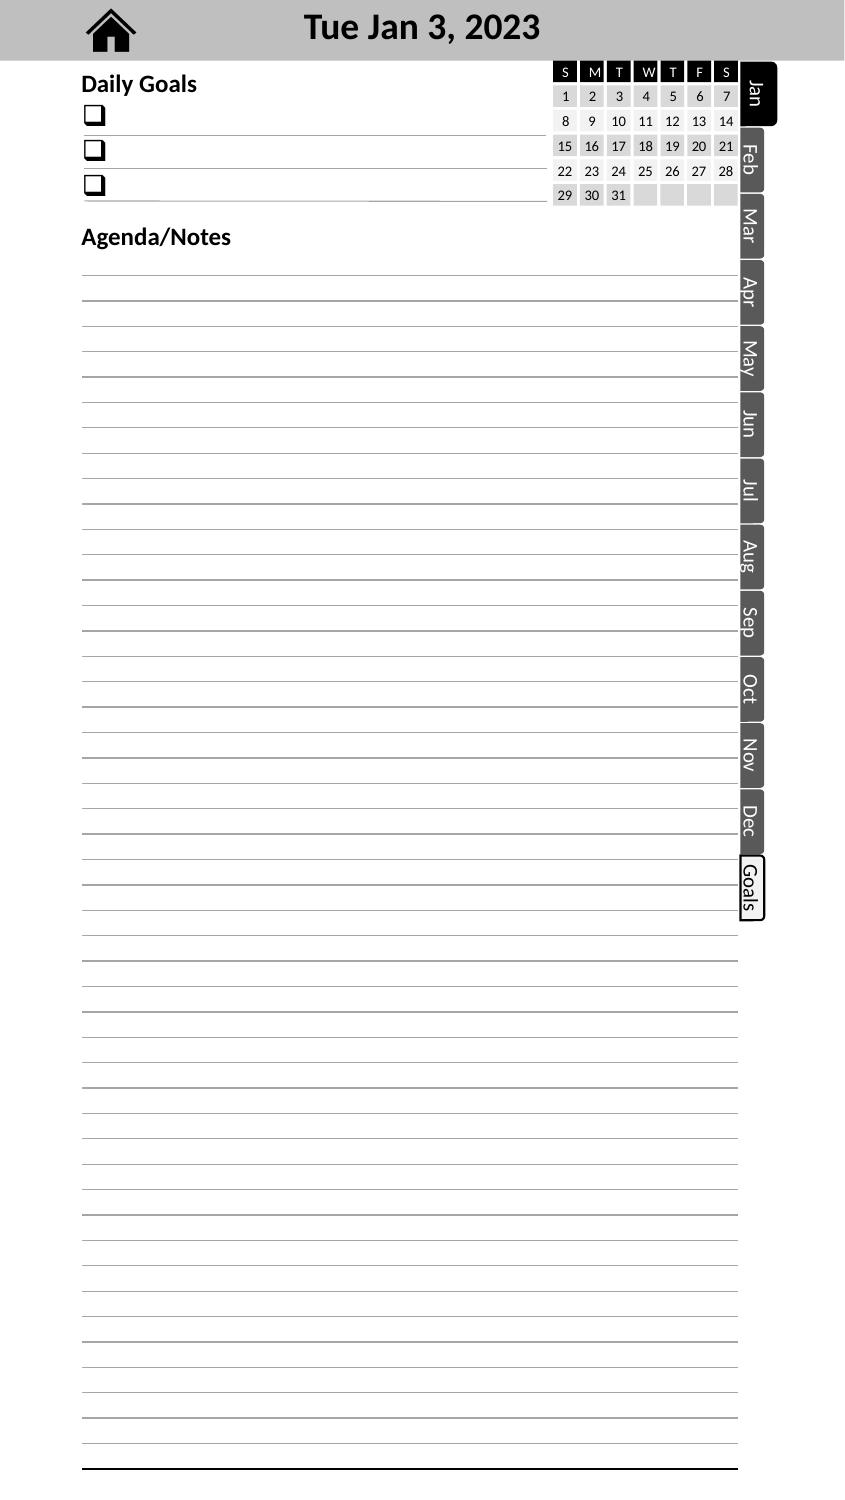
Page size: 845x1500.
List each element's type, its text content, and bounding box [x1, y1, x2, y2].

list Tue Jan 3, 2023 [190, 0, 655, 61]
picture [82, 1, 140, 59]
